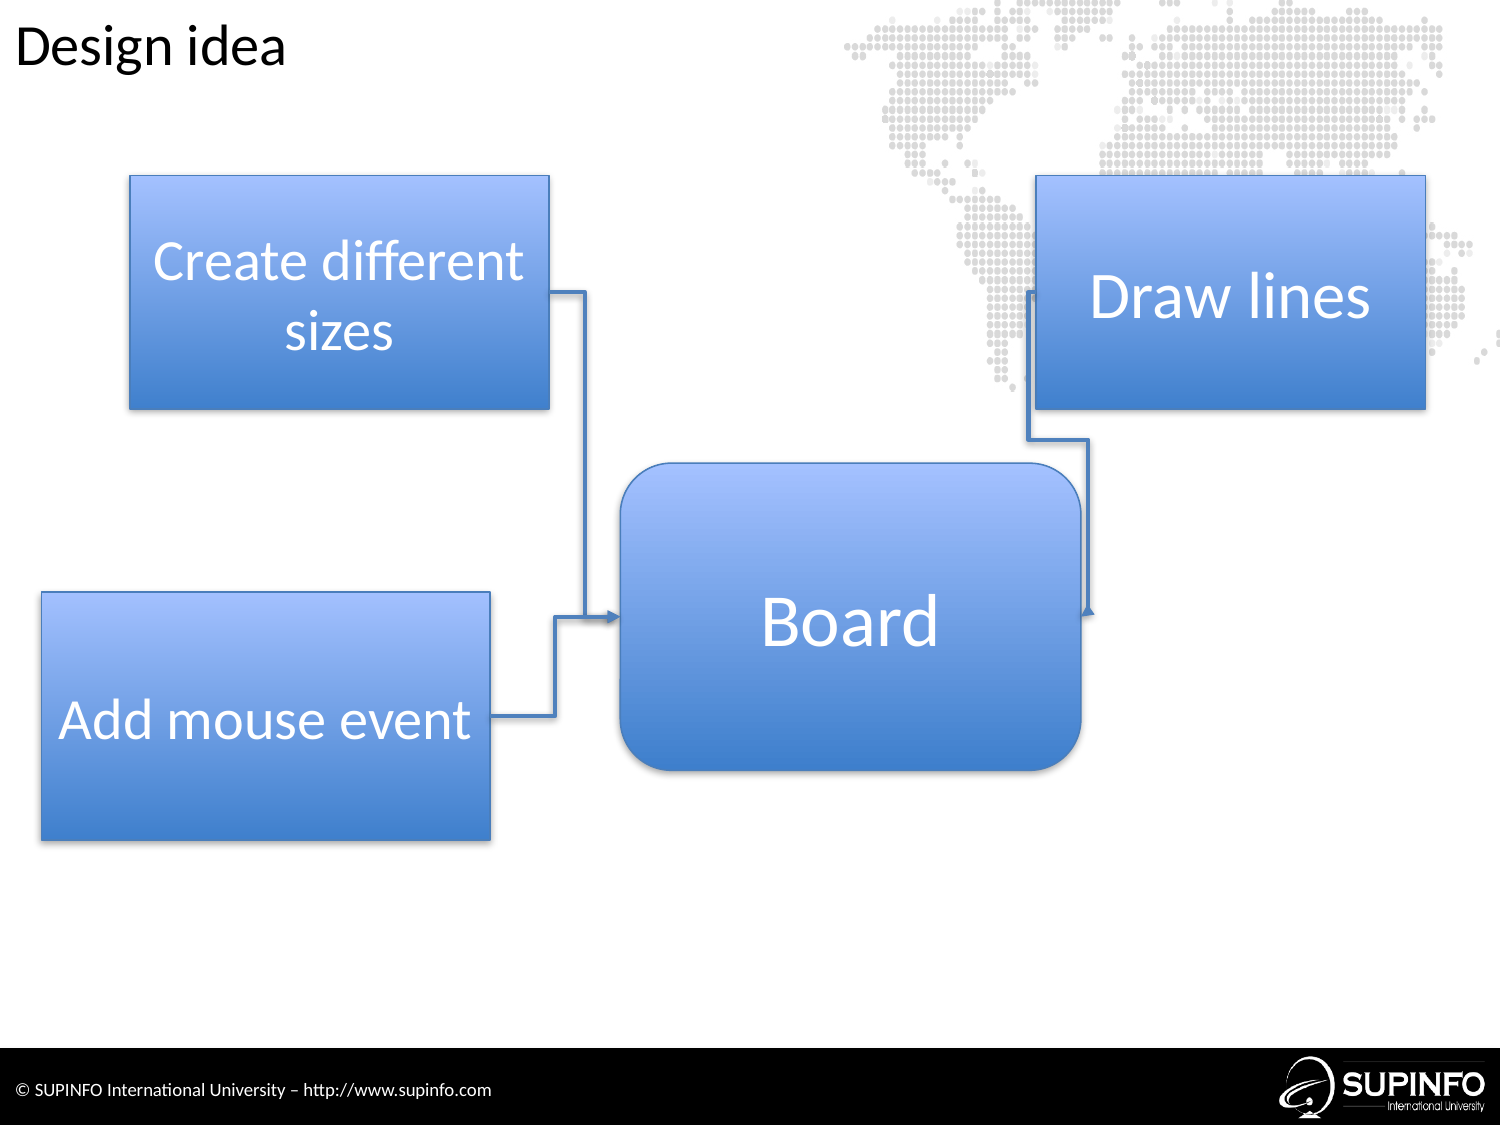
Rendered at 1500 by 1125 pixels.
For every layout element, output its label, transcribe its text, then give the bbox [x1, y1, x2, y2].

picture [844, 0, 1500, 392]
text_box Board [619, 462, 1082, 772]
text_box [548, 291, 621, 616]
picture [1031, 294, 1035, 392]
list Design idea [0, 0, 1296, 75]
text_box Draw lines [1035, 175, 1426, 410]
picture [1269, 1044, 1494, 1125]
text_box Create different sizes [129, 175, 550, 410]
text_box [489, 616, 621, 717]
text_box Add mouse event [41, 591, 491, 841]
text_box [1035, 291, 1082, 617]
